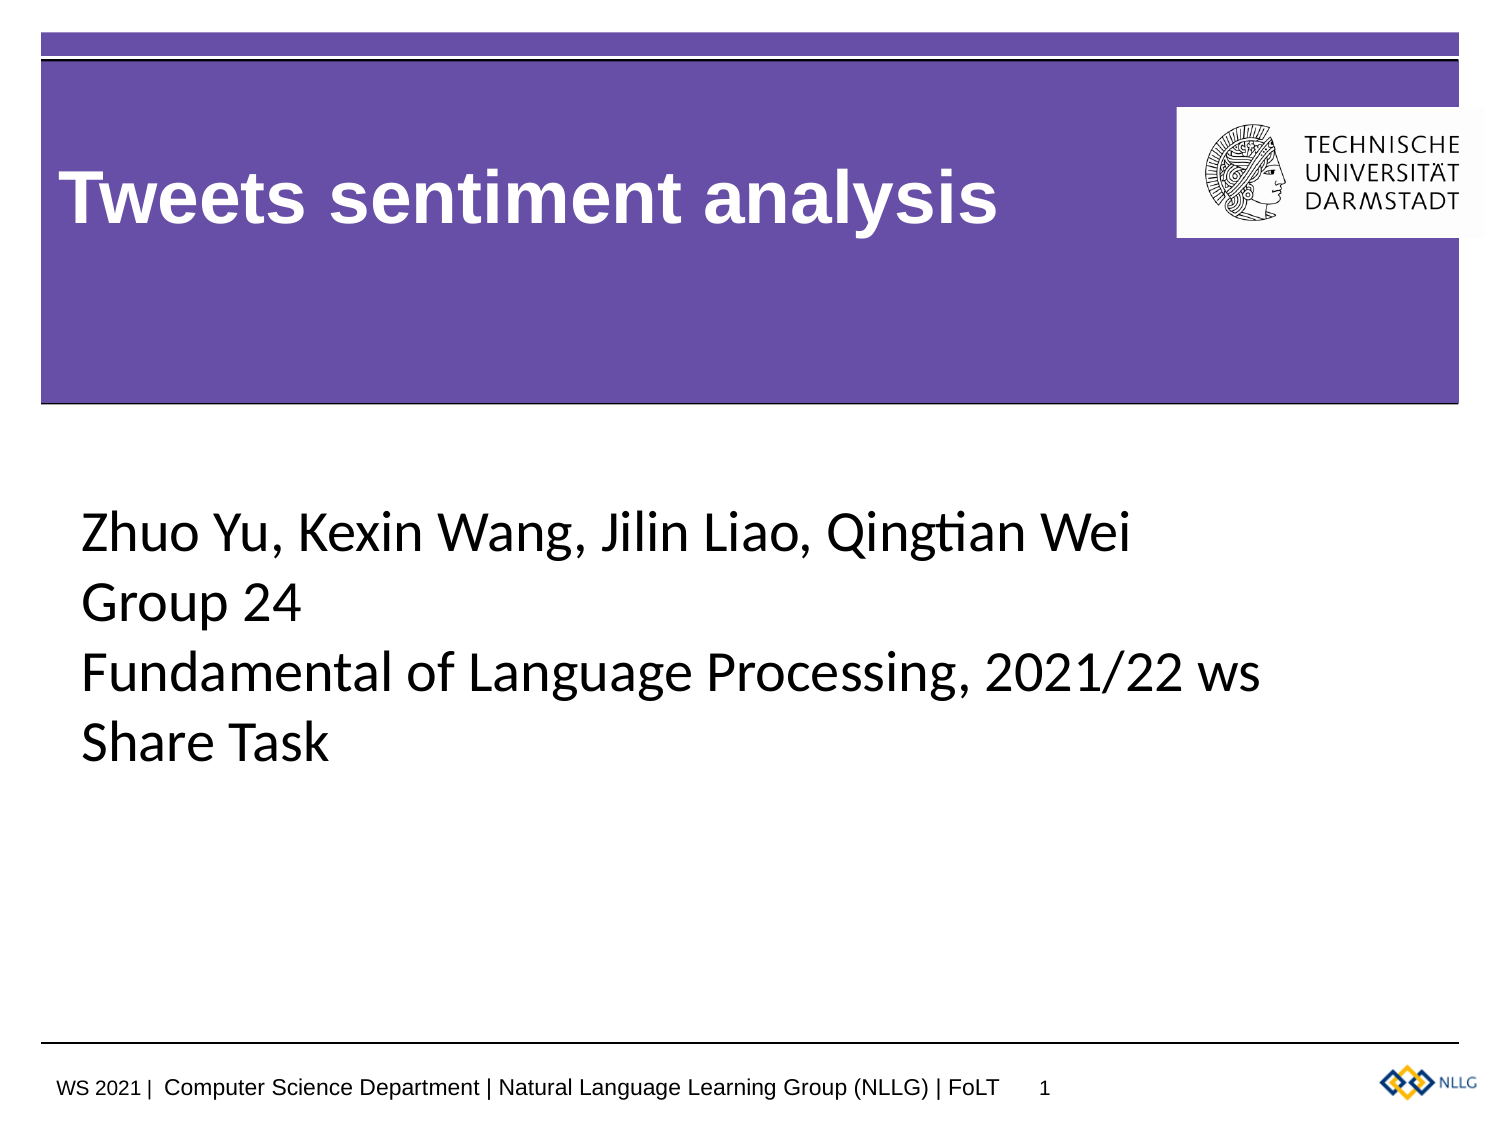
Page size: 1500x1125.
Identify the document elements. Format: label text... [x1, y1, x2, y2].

subtitle [58, 218, 1149, 373]
picture [1363, 1055, 1484, 1112]
text_box Zhuo Yu, Kexin Wang, Jilin Liao, Qingtian Wei Group 24 Fundamental of Language Processing, 2021/22 ws Share Task [66, 477, 1309, 991]
picture [1176, 107, 1484, 238]
title Tweets sentiment analysis [58, 80, 1149, 218]
